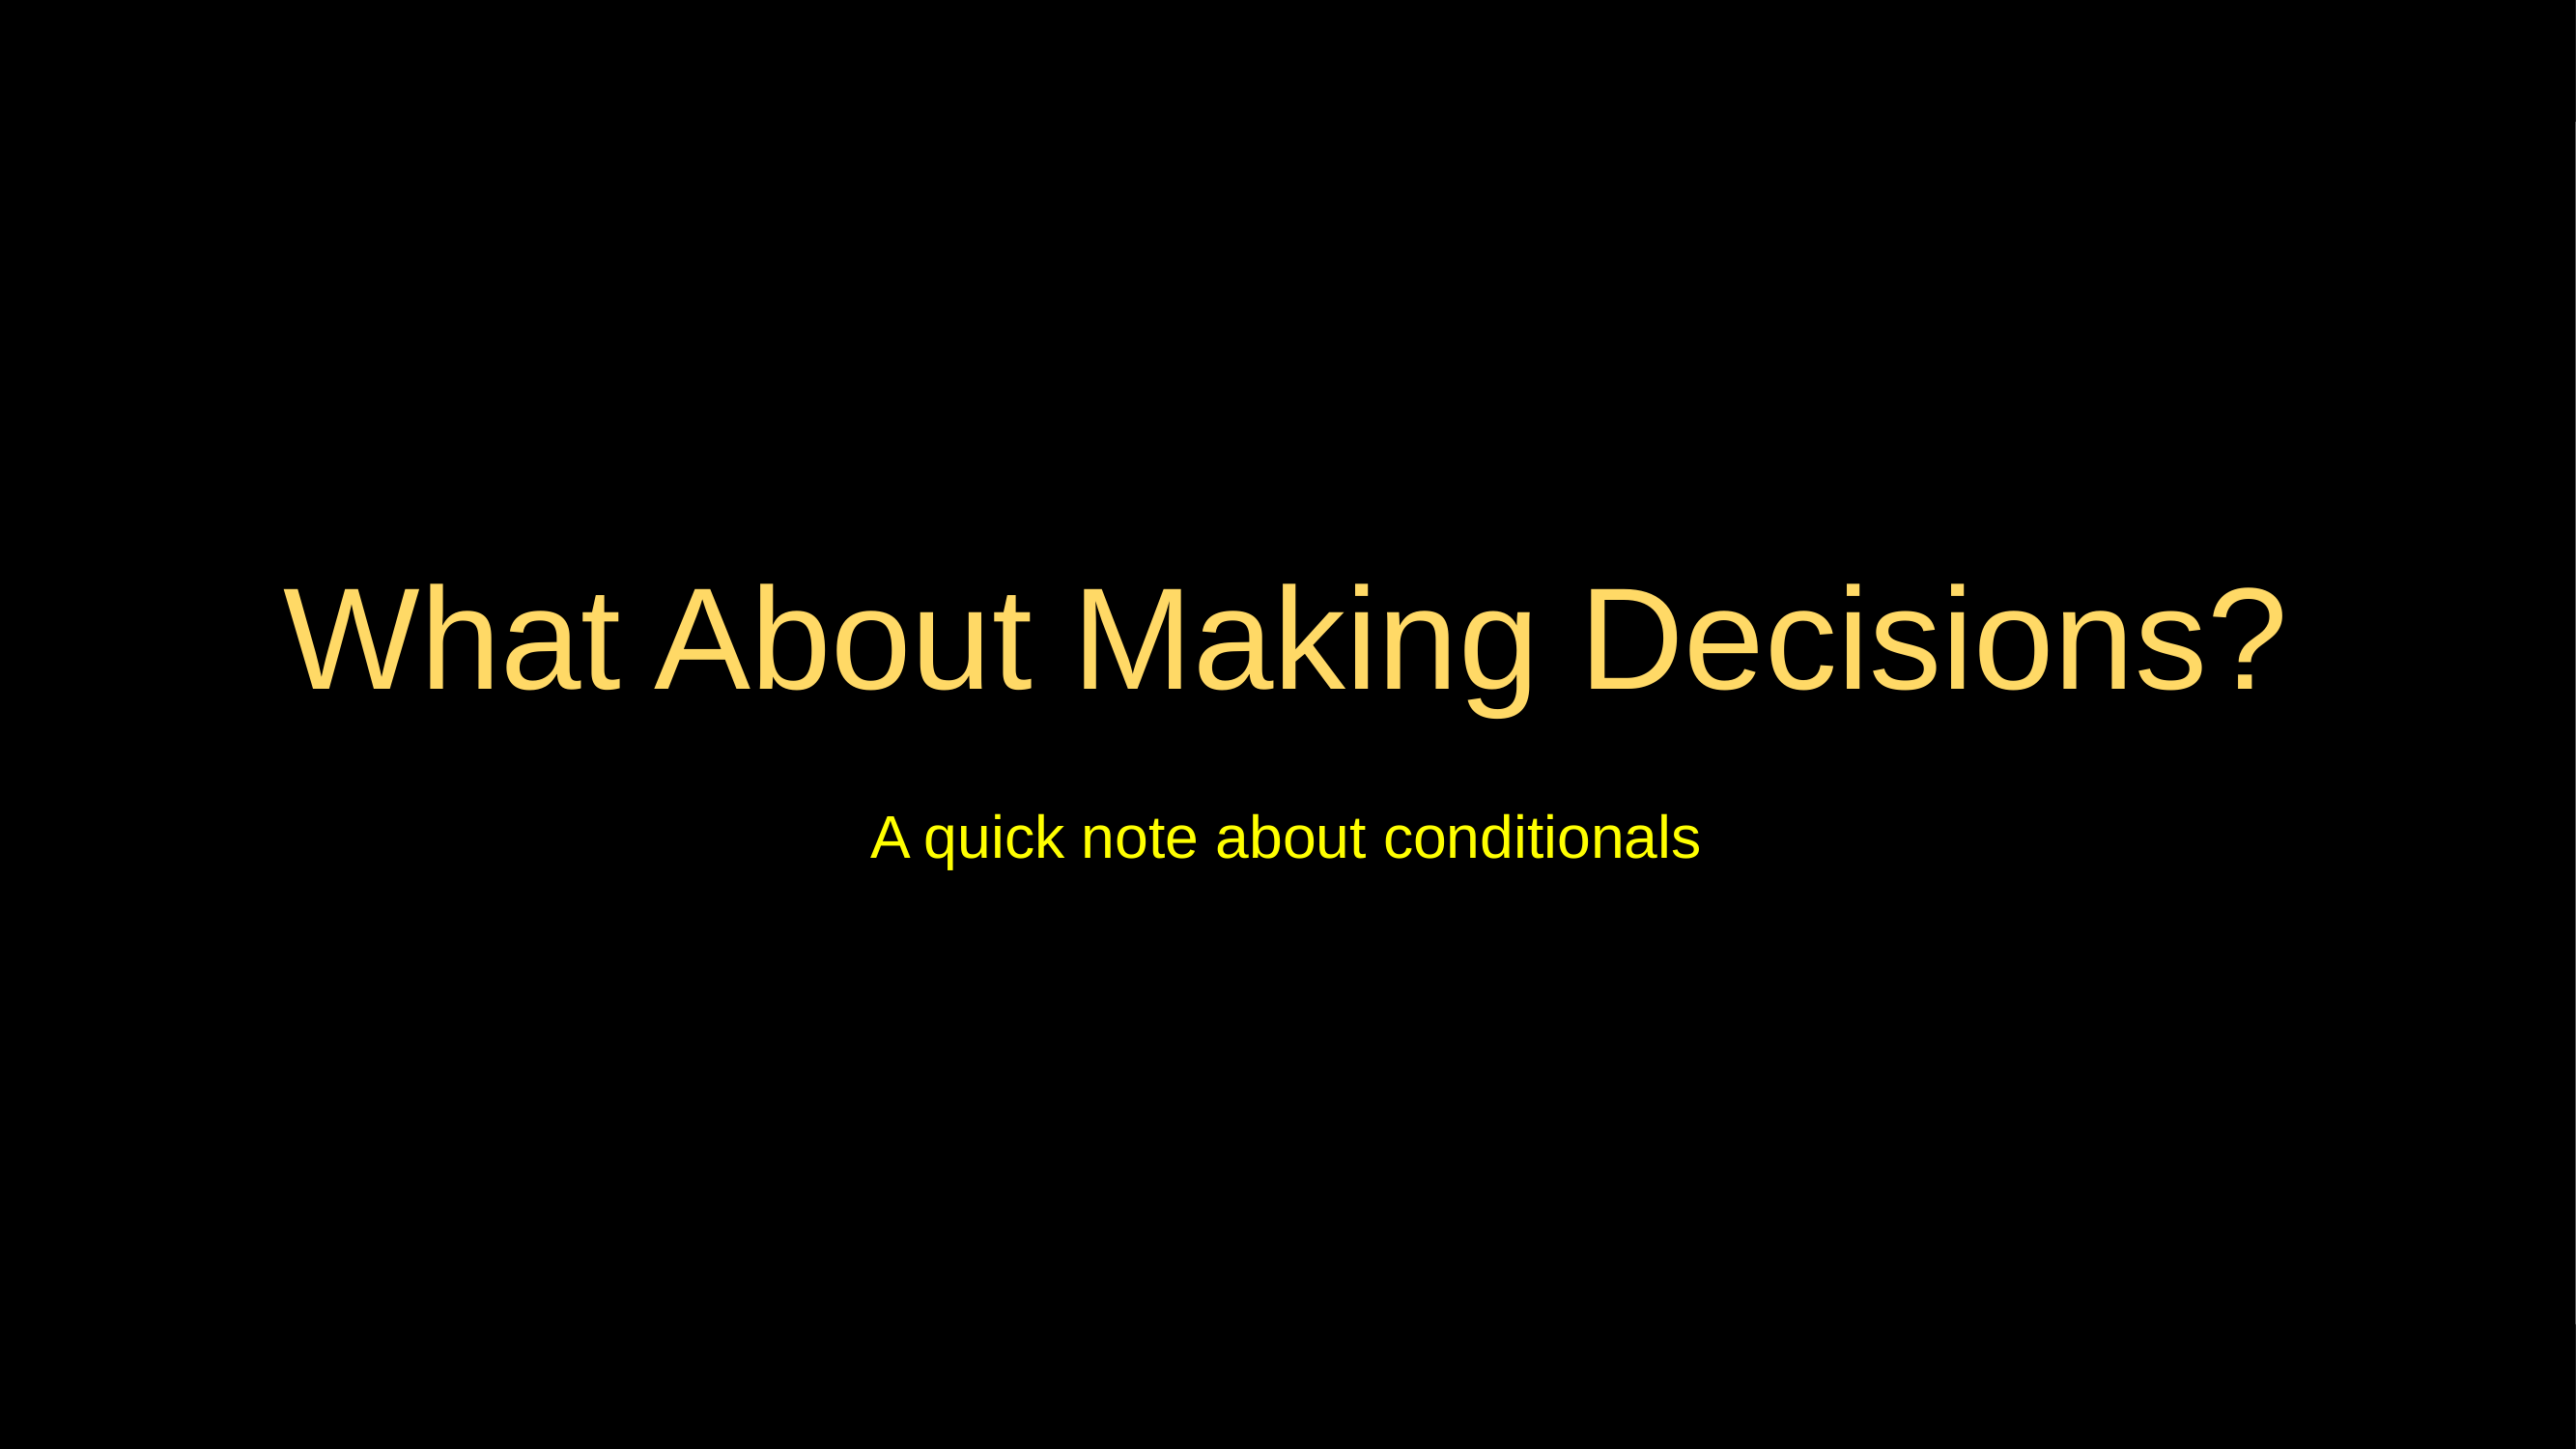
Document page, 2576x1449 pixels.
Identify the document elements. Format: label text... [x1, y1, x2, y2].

text_box A quick note about conditionals [856, 790, 1717, 877]
title What About Making Decisions? [183, 243, 2391, 733]
